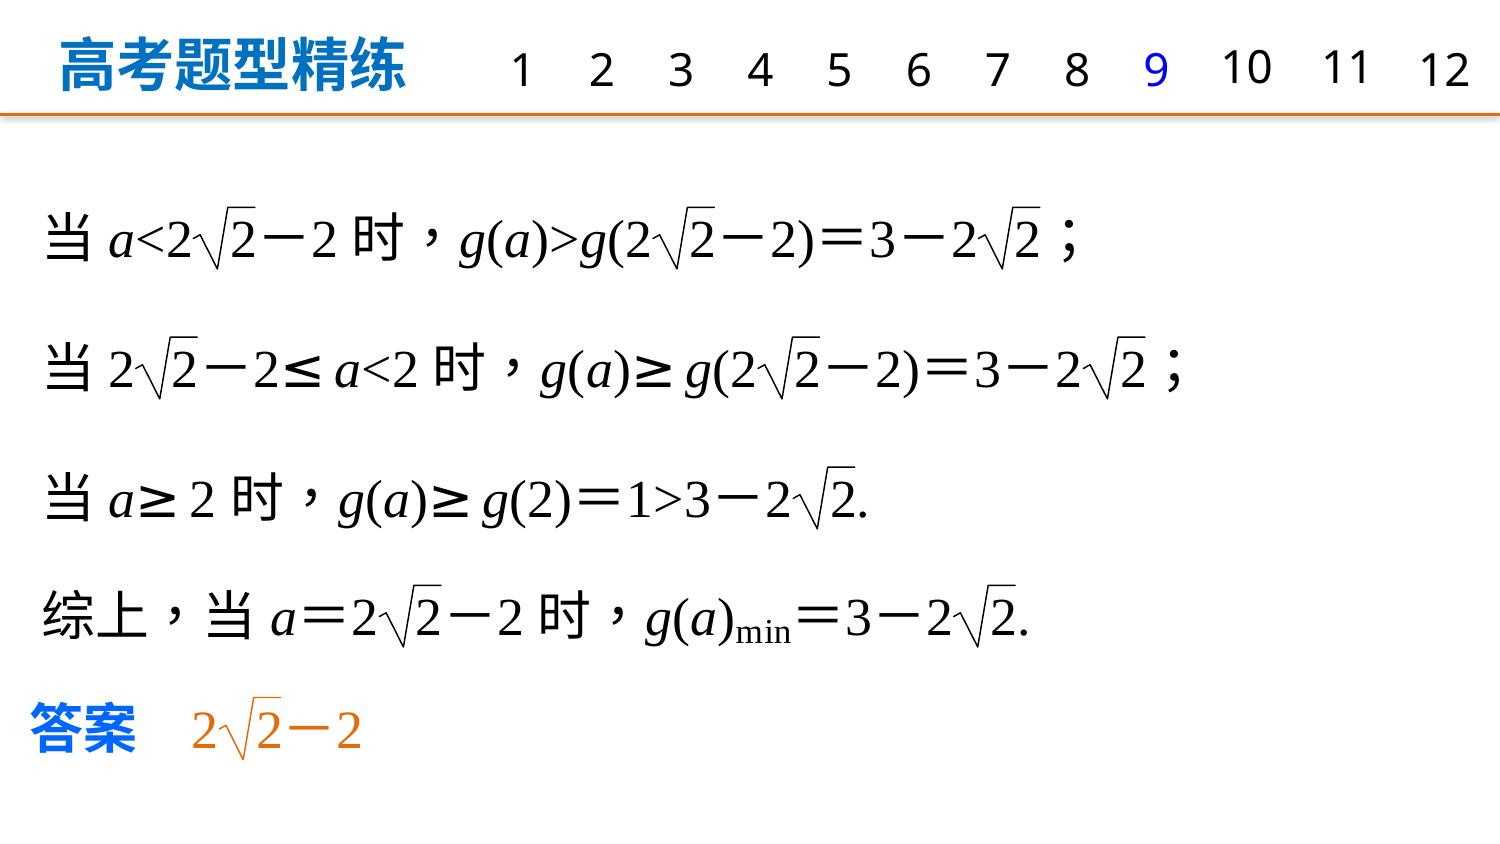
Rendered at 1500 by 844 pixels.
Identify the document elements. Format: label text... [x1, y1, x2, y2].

text_box 6 [884, 36, 954, 106]
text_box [40, 463, 1453, 580]
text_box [40, 581, 1453, 765]
text_box 3 [646, 36, 716, 106]
text_box 4 [725, 36, 796, 106]
text_box 9 [1121, 36, 1192, 106]
text_box 2 [567, 36, 637, 106]
text_box 11 [1301, 36, 1394, 101]
text_box 8 [1042, 36, 1113, 106]
text_box 7 [963, 36, 1033, 106]
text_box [29, 681, 447, 831]
text_box 10 [1201, 36, 1293, 101]
text_box 12 [1402, 36, 1486, 106]
text_box 5 [804, 36, 875, 106]
text_box 高考题型精练 [43, 20, 423, 105]
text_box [40, 203, 1453, 332]
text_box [40, 333, 1453, 462]
text_box 1 [488, 36, 558, 106]
